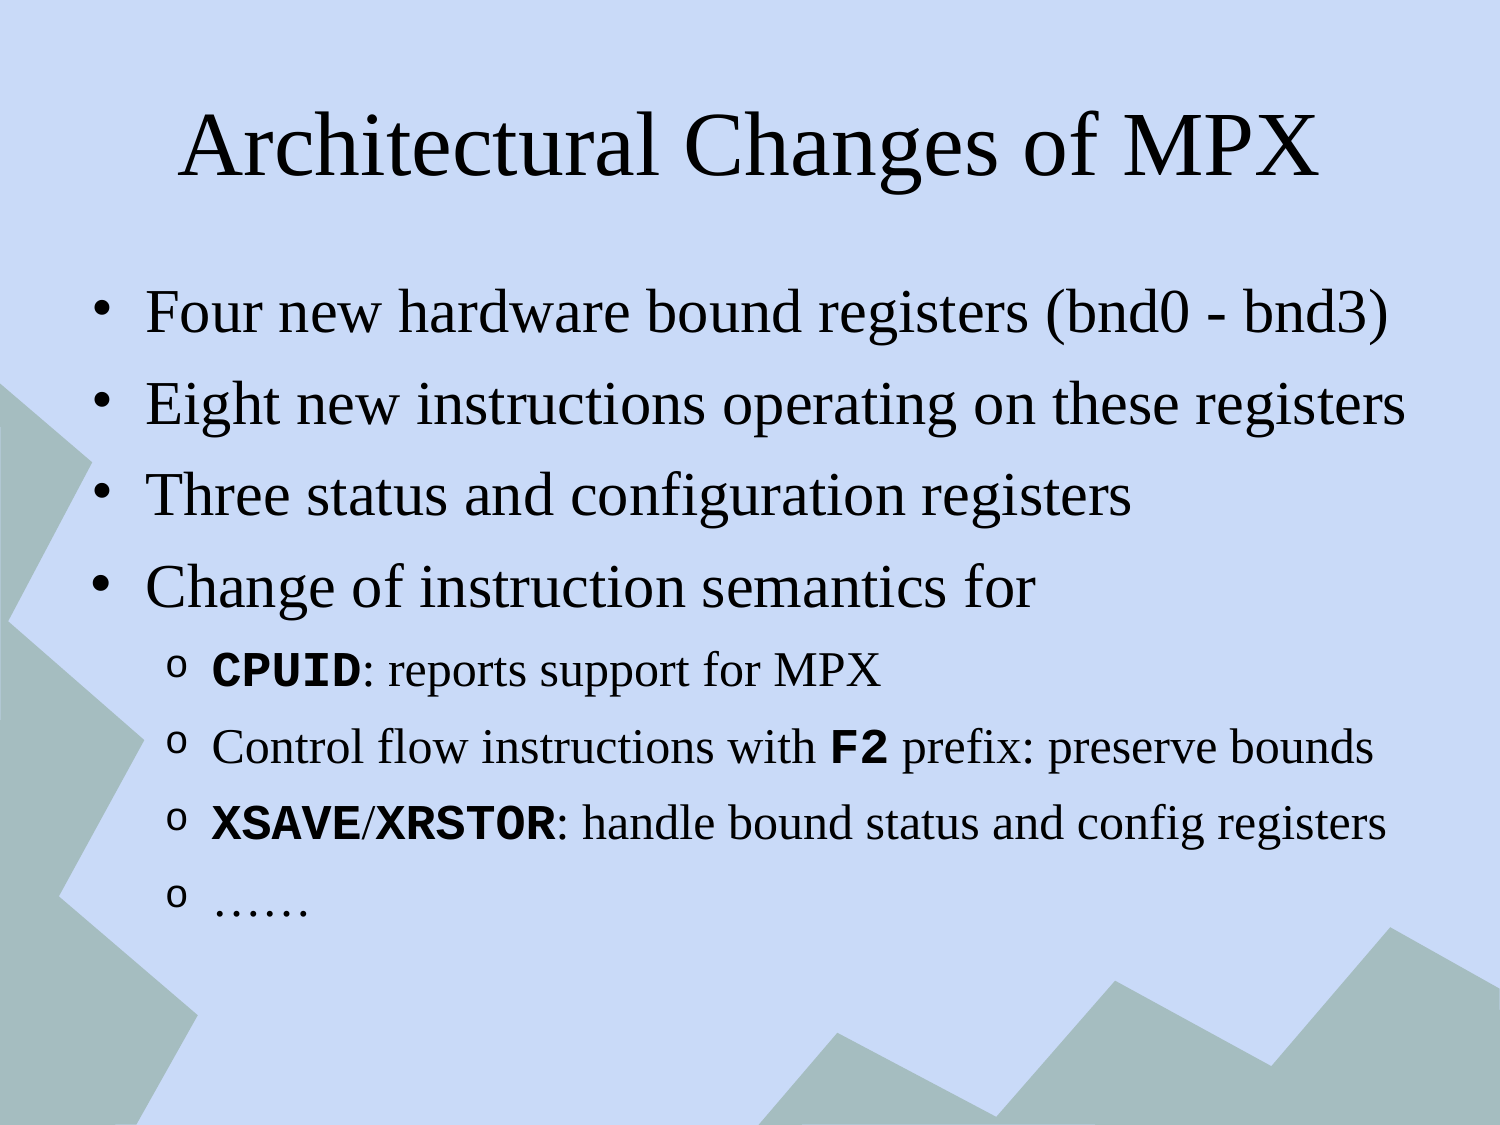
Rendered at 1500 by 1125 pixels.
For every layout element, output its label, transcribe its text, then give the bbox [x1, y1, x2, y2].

title Architectural Changes of MPX [75, 45, 1425, 233]
list Four new hardware bound registers (bnd0 - bnd3) Eight new instructions operating on these registers Three status and configuration registers Change of instruction semantics for CPUID: reports support for MPX Control flow instructions with F2 prefix: preserve bounds XSAVE/XRSTOR: handle bound status and config registers …… [75, 262, 1425, 1078]
